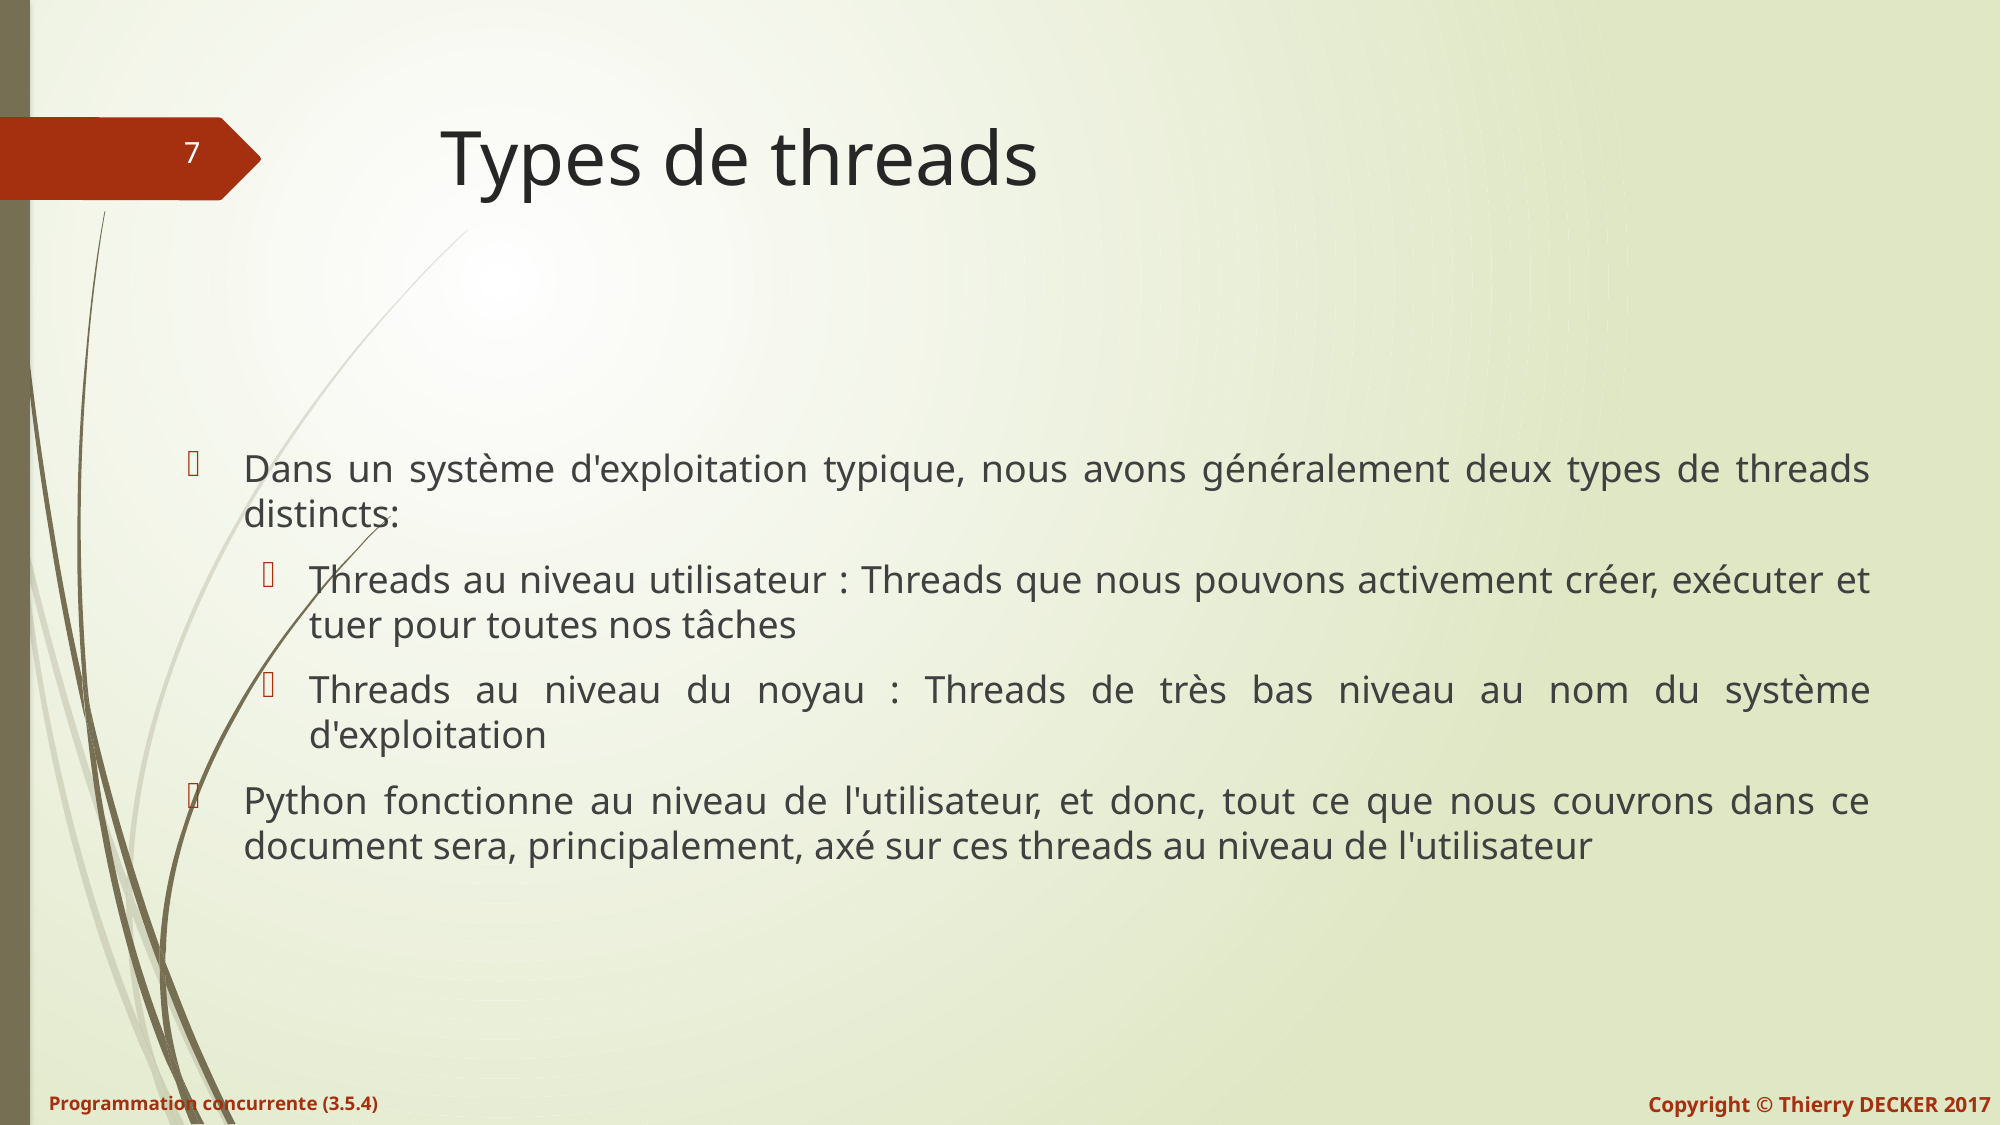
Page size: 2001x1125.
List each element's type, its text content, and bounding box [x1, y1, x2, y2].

list Dans un système d'exploitation typique, nous avons généralement deux types de threads distincts: Threads au niveau utilisateur : Threads que nous pouvons activement créer, exécuter et tuer pour toutes nos tâches Threads au niveau du noyau : Threads de très bas niveau au nom du système d'exploitation Python fonctionne au niveau de l'utilisateur, et donc, tout ce que nous couvrons dans ce document sera, principalement, axé sur ces threads au niveau de l'utilisateur [172, 260, 1888, 1052]
title Types de threads [425, 102, 1888, 260]
